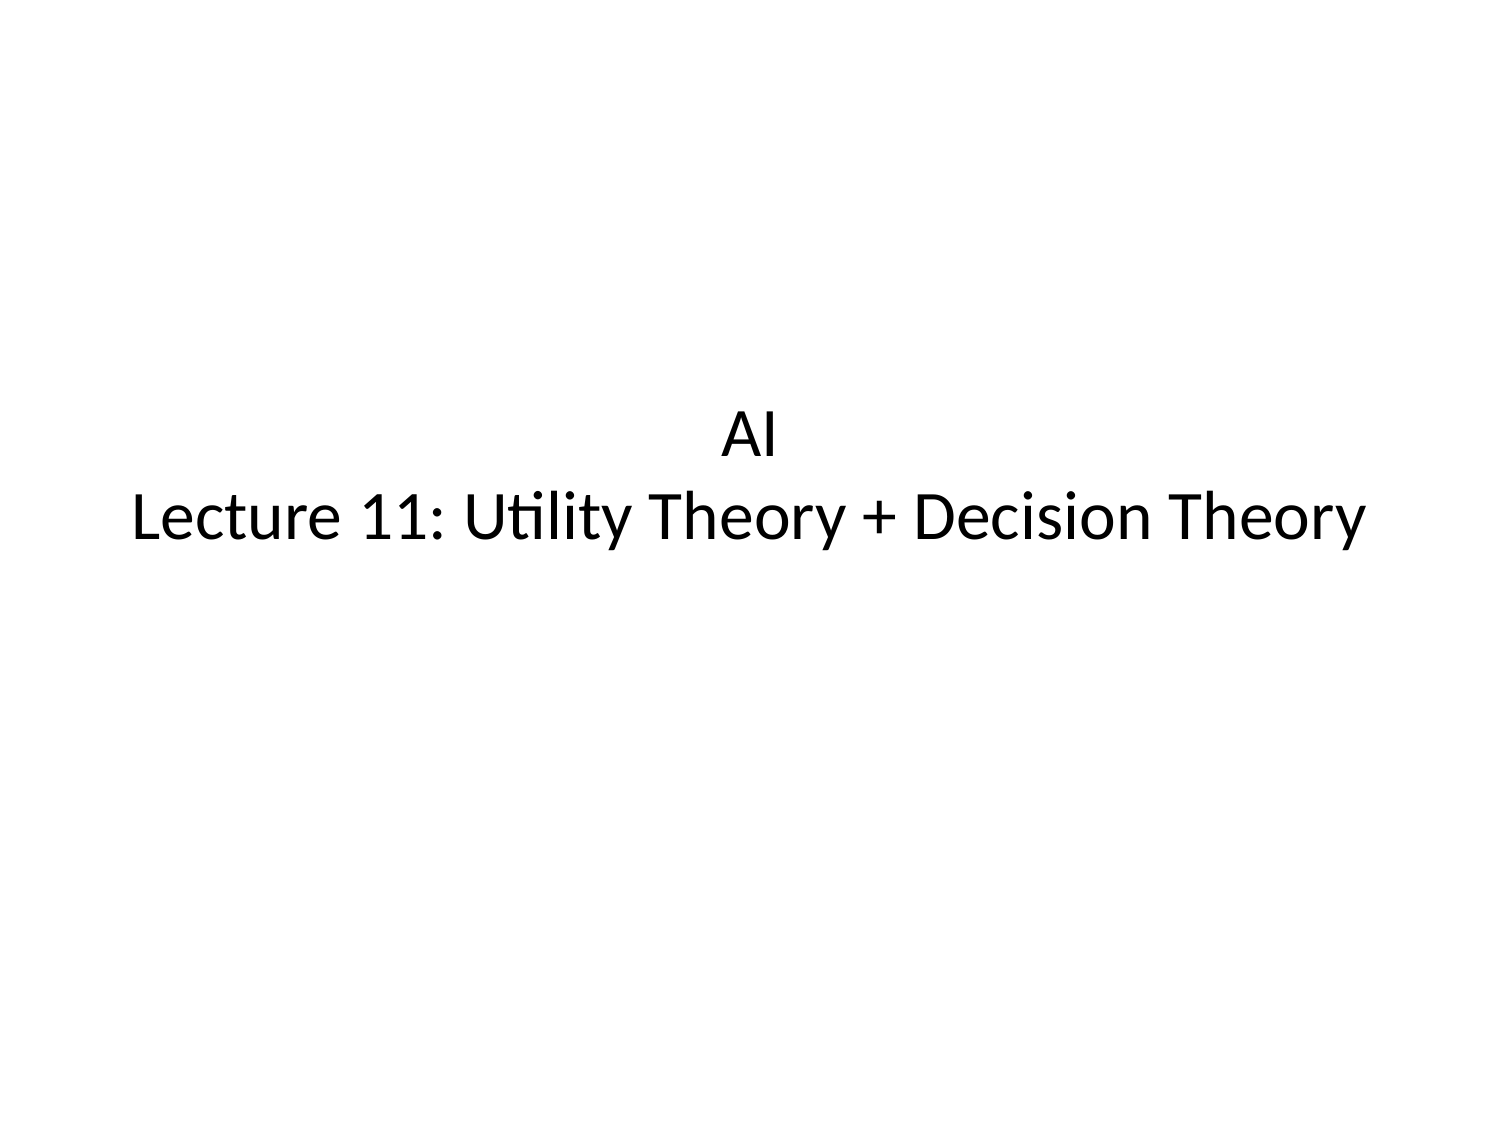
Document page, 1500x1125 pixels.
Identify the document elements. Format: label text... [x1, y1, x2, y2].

title AI Lecture 11: Utility Theory + Decision Theory [112, 349, 1388, 591]
